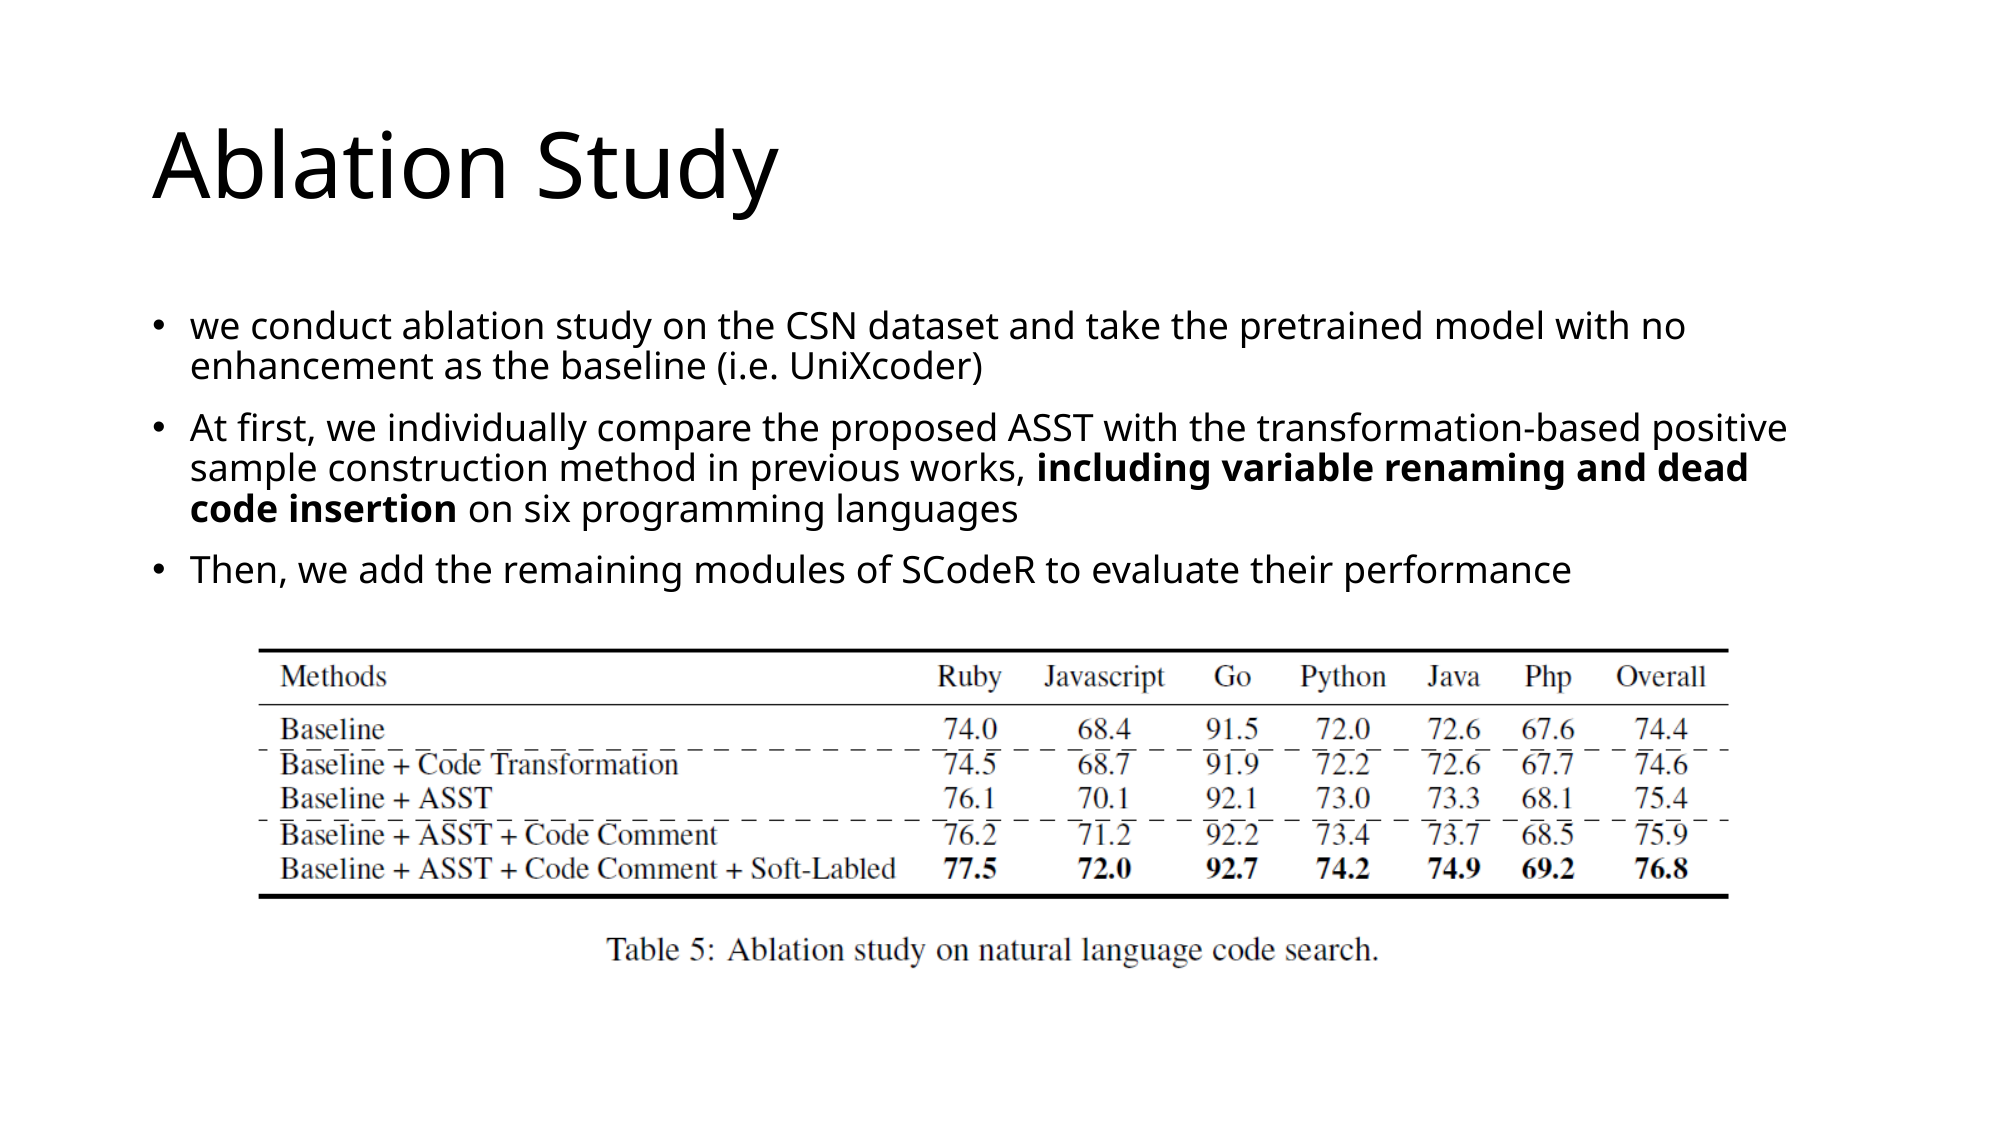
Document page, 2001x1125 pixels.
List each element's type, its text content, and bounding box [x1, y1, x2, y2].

picture [245, 635, 1755, 982]
list we conduct ablation study on the CSN dataset and take the pretrained model with no enhancement as the baseline (i.e. UniXcoder) At first, we individually compare the proposed ASST with the transformation-based positive sample construction method in previous works, including variable renaming and dead code insertion on six programming languages Then, we add the remaining modules of SCodeR to evaluate their performance [137, 299, 1863, 1014]
title Ablation Study [137, 59, 1863, 278]
